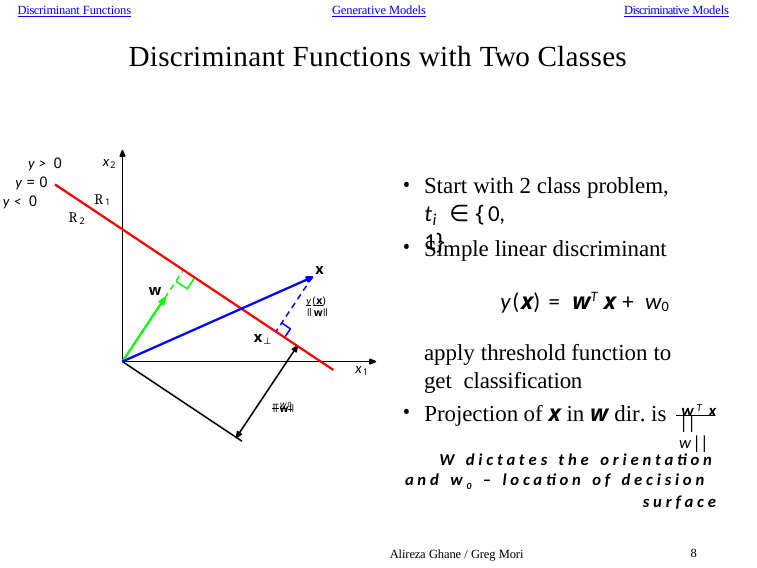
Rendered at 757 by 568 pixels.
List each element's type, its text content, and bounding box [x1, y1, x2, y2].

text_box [119, 149, 377, 365]
text_box x1 [349, 373, 377, 377]
text_box x2 [96, 148, 120, 170]
text_box Simple linear discriminant y(x) = wT x + w0 apply threshold function to get classification wT x W dictates the orientation and w0 – location of decision surface [396, 231, 722, 536]
text_box Alireza Ghane / Greg Mori [387, 544, 527, 561]
text_box Generative Models [330, 0, 429, 18]
text_box Discriminative Models [622, 0, 741, 18]
text_box t ∈ {0, 1} [422, 196, 526, 231]
text_box Discriminant Functions with Two Classes [126, 34, 630, 73]
text_box Start with 2 class problem, [400, 168, 670, 198]
text_box y > 0 y = 0 y < 0 [0, 150, 66, 210]
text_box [53, 183, 335, 443]
slide_number 8 [678, 544, 704, 564]
text_box ||w|| [677, 410, 714, 453]
text_box Discriminant Functions [15, 0, 138, 18]
